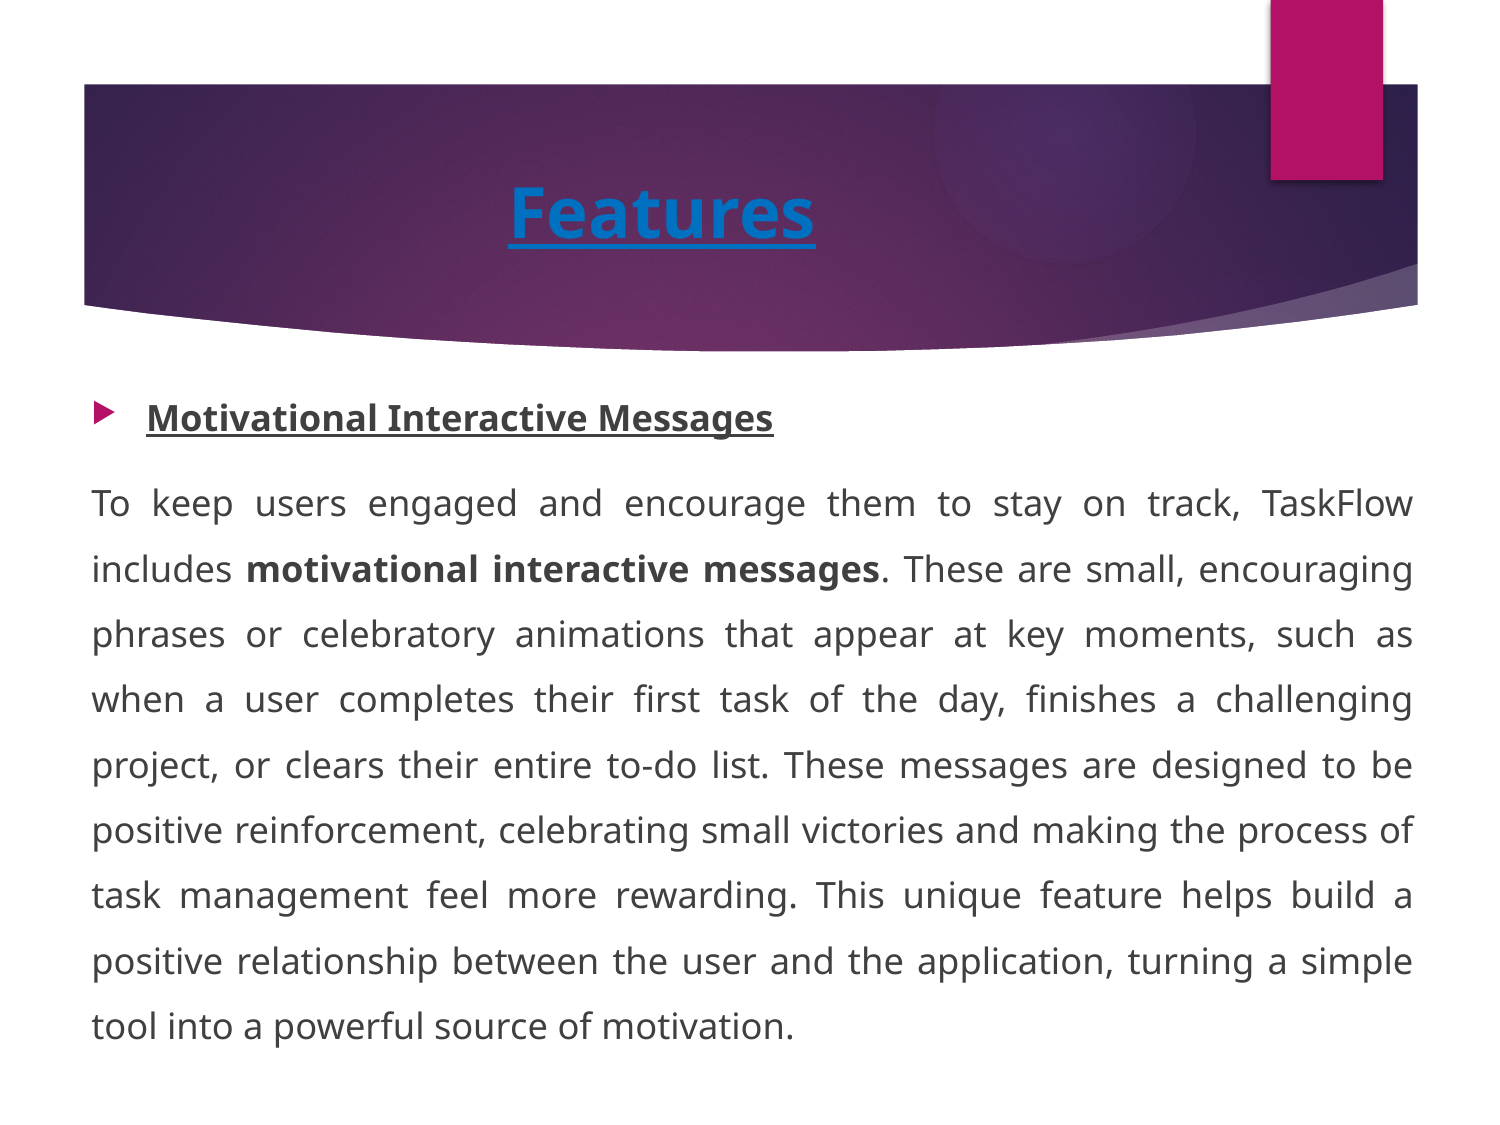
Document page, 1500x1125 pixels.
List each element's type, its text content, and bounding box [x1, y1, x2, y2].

title Features [142, 152, 1183, 269]
list Motivational Interactive Messages To keep users engaged and encourage them to stay on track, TaskFlow includes motivational interactive messages. These are small, encouraging phrases or celebratory animations that appear at key moments, such as when a user completes their first task of the day, finishes a challenging project, or clears their entire to-do list. These messages are designed to be positive reinforcement, celebrating small victories and making the process of task management feel more rewarding. This unique feature helps build a positive relationship between the user and the application, turning a simple tool into a powerful source of motivation. [76, 365, 1430, 1109]
